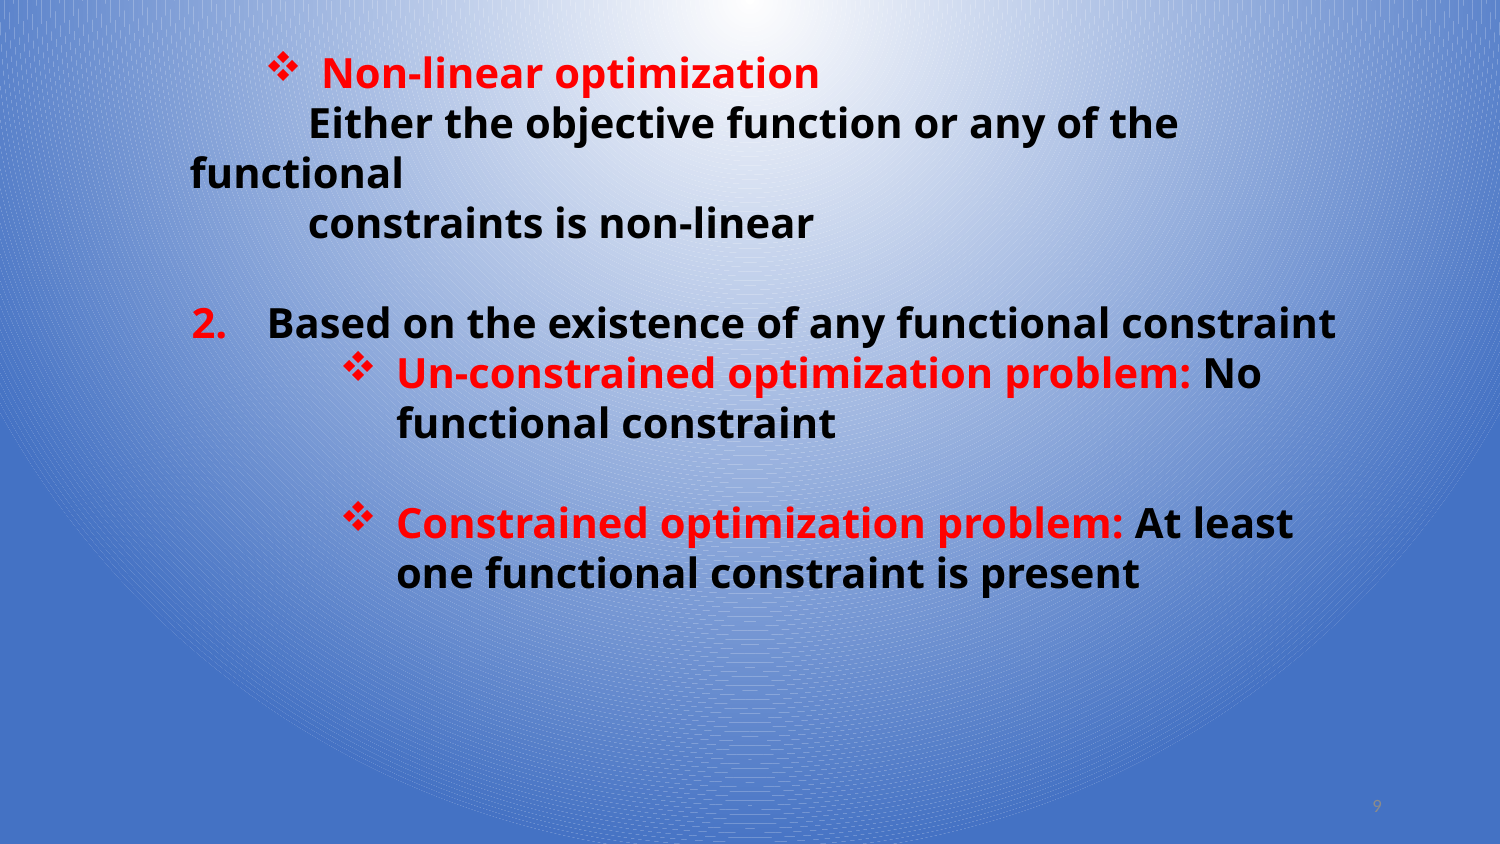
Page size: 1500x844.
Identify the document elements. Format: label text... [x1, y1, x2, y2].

slide_number 9 [1059, 782, 1397, 827]
text_box Non-linear optimization Either the objective function or any of the functional constraints is non-linear Based on the existence of any functional constraint Un-constrained optimization problem: No functional constraint Constrained optimization problem: At least one functional constraint is present [174, 71, 1376, 673]
